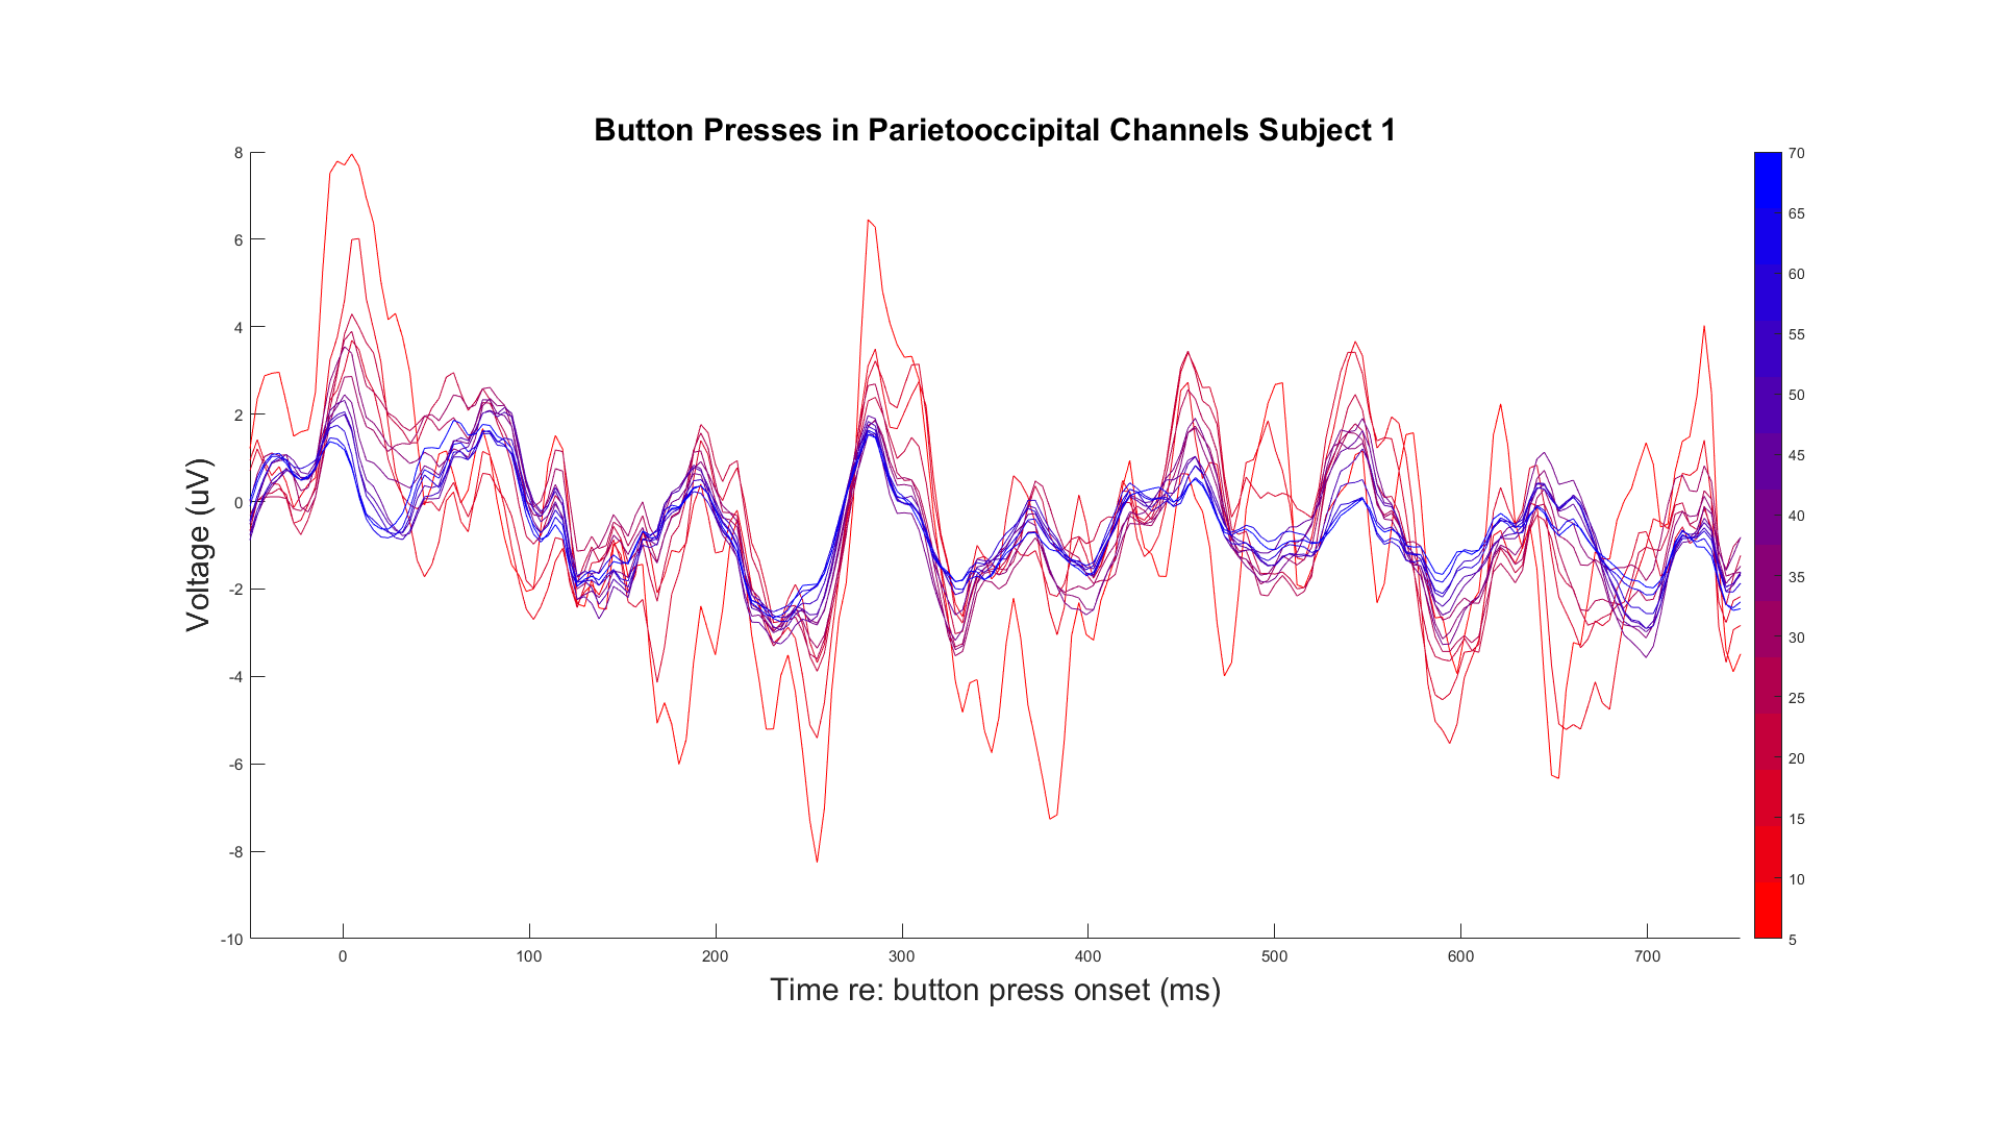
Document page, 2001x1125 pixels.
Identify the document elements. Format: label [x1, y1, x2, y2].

picture [0, 79, 2000, 1046]
